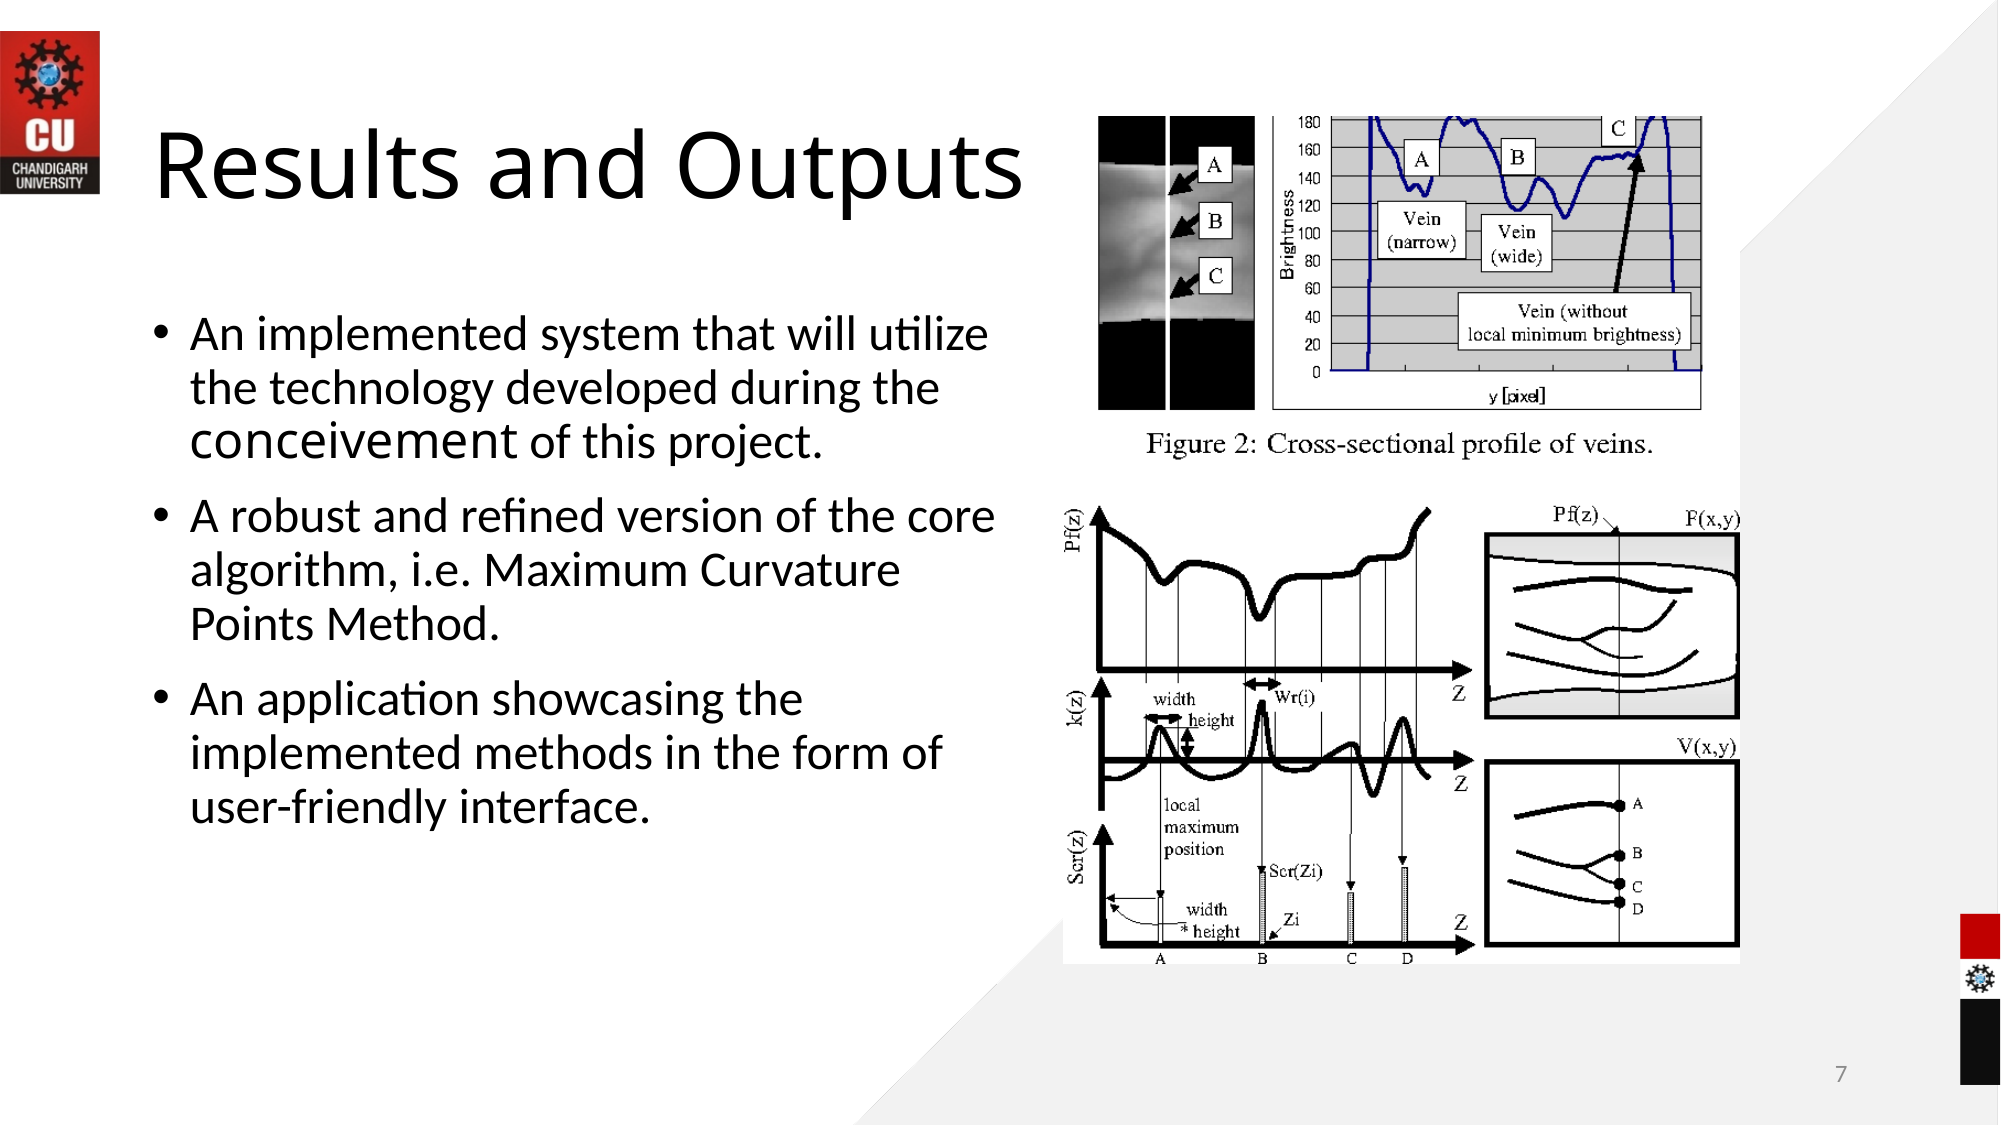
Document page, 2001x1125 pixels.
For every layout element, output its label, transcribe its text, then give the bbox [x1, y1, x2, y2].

title Results and Outputs [137, 59, 1863, 278]
slide_number 7 [1412, 1042, 1863, 1103]
picture [0, 0, 2001, 1125]
list An implemented system that will utilize the technology developed during the conceivement of this project. A robust and refined version of the core algorithm, i.e. Maximum Curvature Points Method. An application showcasing the implemented methods in the form of user-friendly interface. [137, 299, 1046, 1014]
